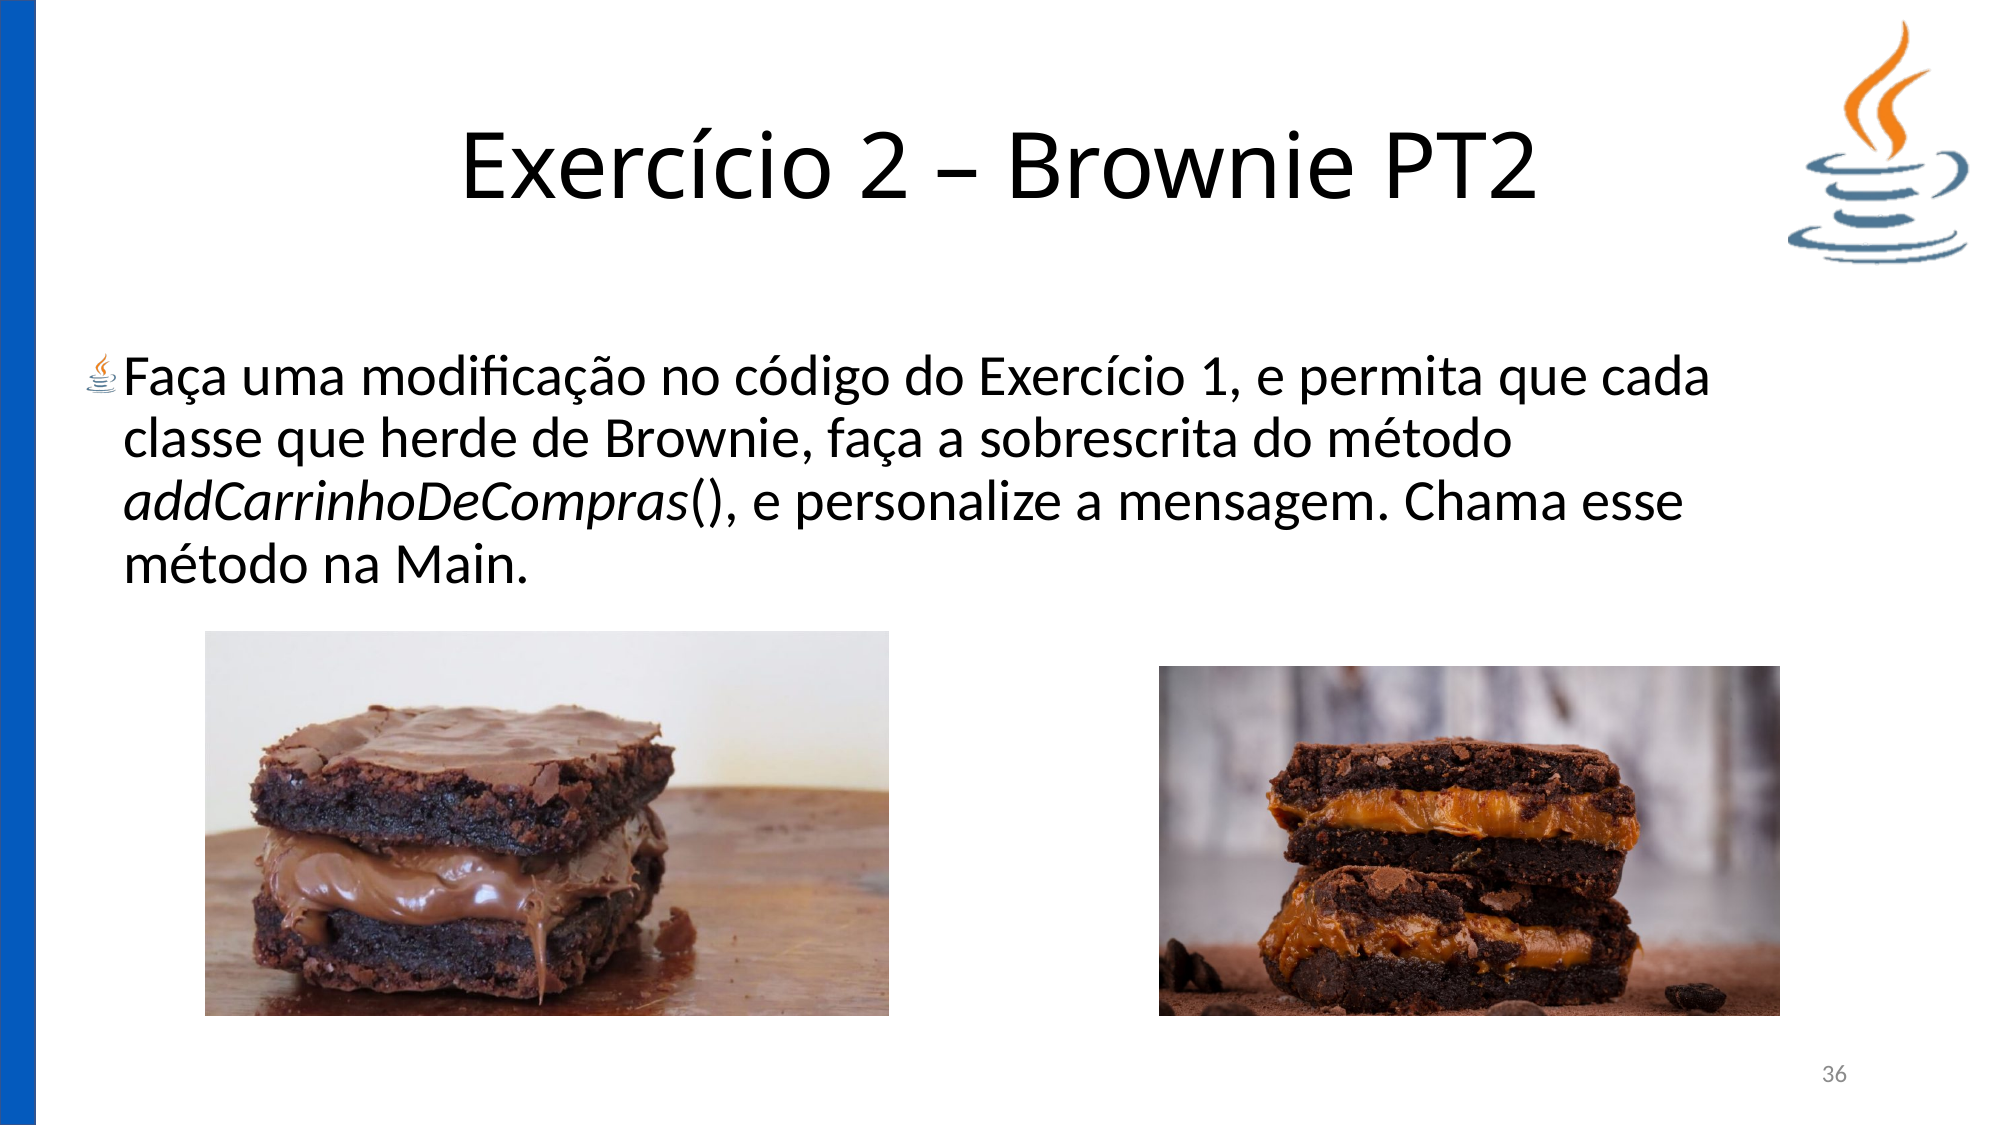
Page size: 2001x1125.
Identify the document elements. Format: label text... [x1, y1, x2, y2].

slide_number 36 [1412, 1042, 1863, 1103]
picture [85, 352, 118, 394]
picture [1779, 15, 1982, 270]
picture [1159, 666, 1781, 1016]
text_box Faça uma modificação no código do Exercício 1, e permita que cada classe que herde de Brownie, faça a sobrescrita do método addCarrinhoDeCompras(), e personalize a mensagem. Chama esse método na Main. [70, 337, 1863, 739]
title Exercício 2 – Brownie PT2 [137, 59, 1863, 278]
picture [205, 631, 889, 1016]
text_box [0, 0, 36, 1125]
